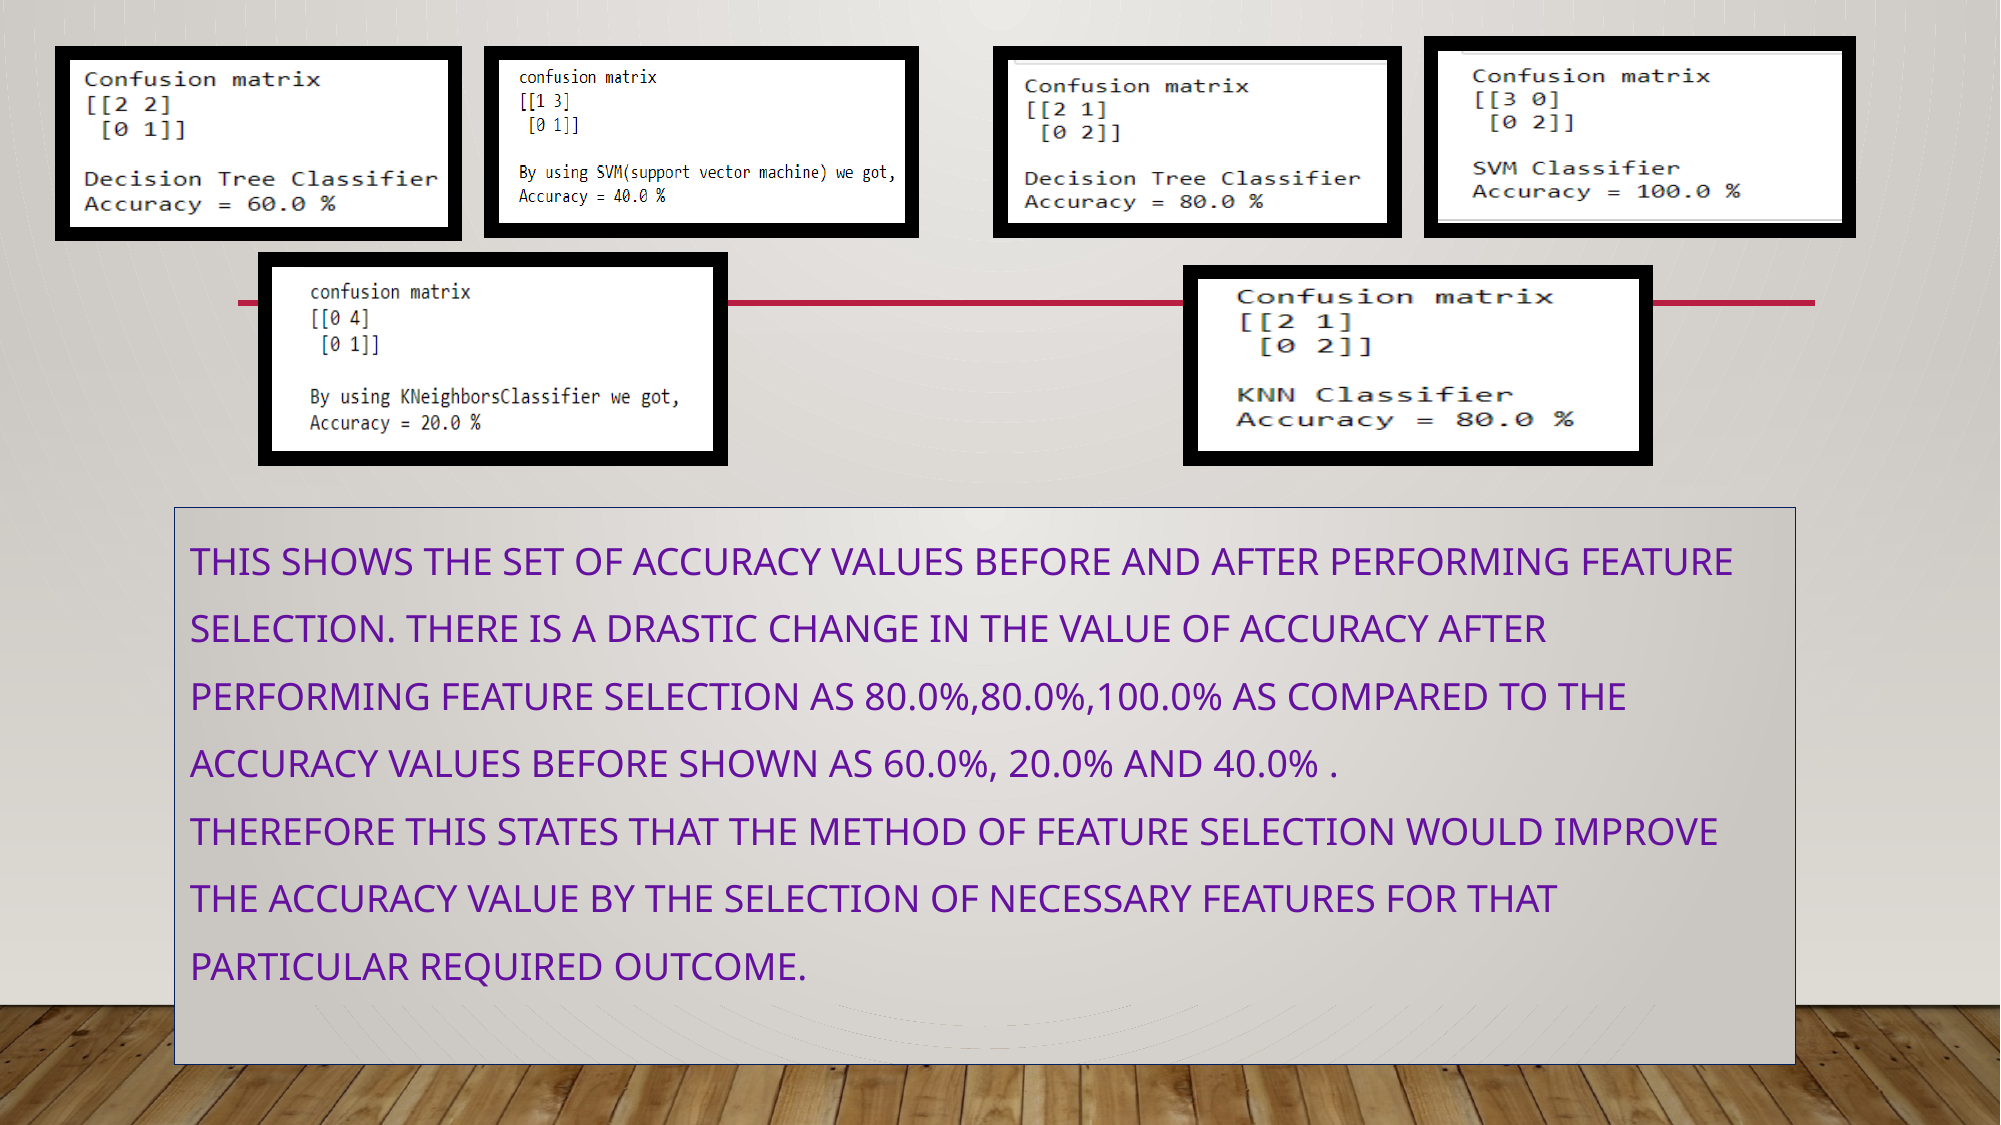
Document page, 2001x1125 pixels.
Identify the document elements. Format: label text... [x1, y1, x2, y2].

picture [69, 59, 448, 227]
picture [0, 1005, 2000, 1125]
title This Shows the set of Accuracy Values before and after performing Feature Selection. There is a drastic change in the value of Accuracy after performing feature selection as 80.0%,80.0%,100.0% as compared to the Accuracy values before shown as 60.0%, 20.0% and 40.0% . Therefore this states that the Method of Feature Selection would improve the Accuracy Value by the selection of necessary features for that particular required outcome. [174, 507, 1796, 1065]
picture [1007, 59, 1388, 224]
picture [271, 266, 714, 452]
picture [1197, 279, 1640, 452]
picture [1437, 50, 1842, 224]
picture [498, 59, 905, 224]
